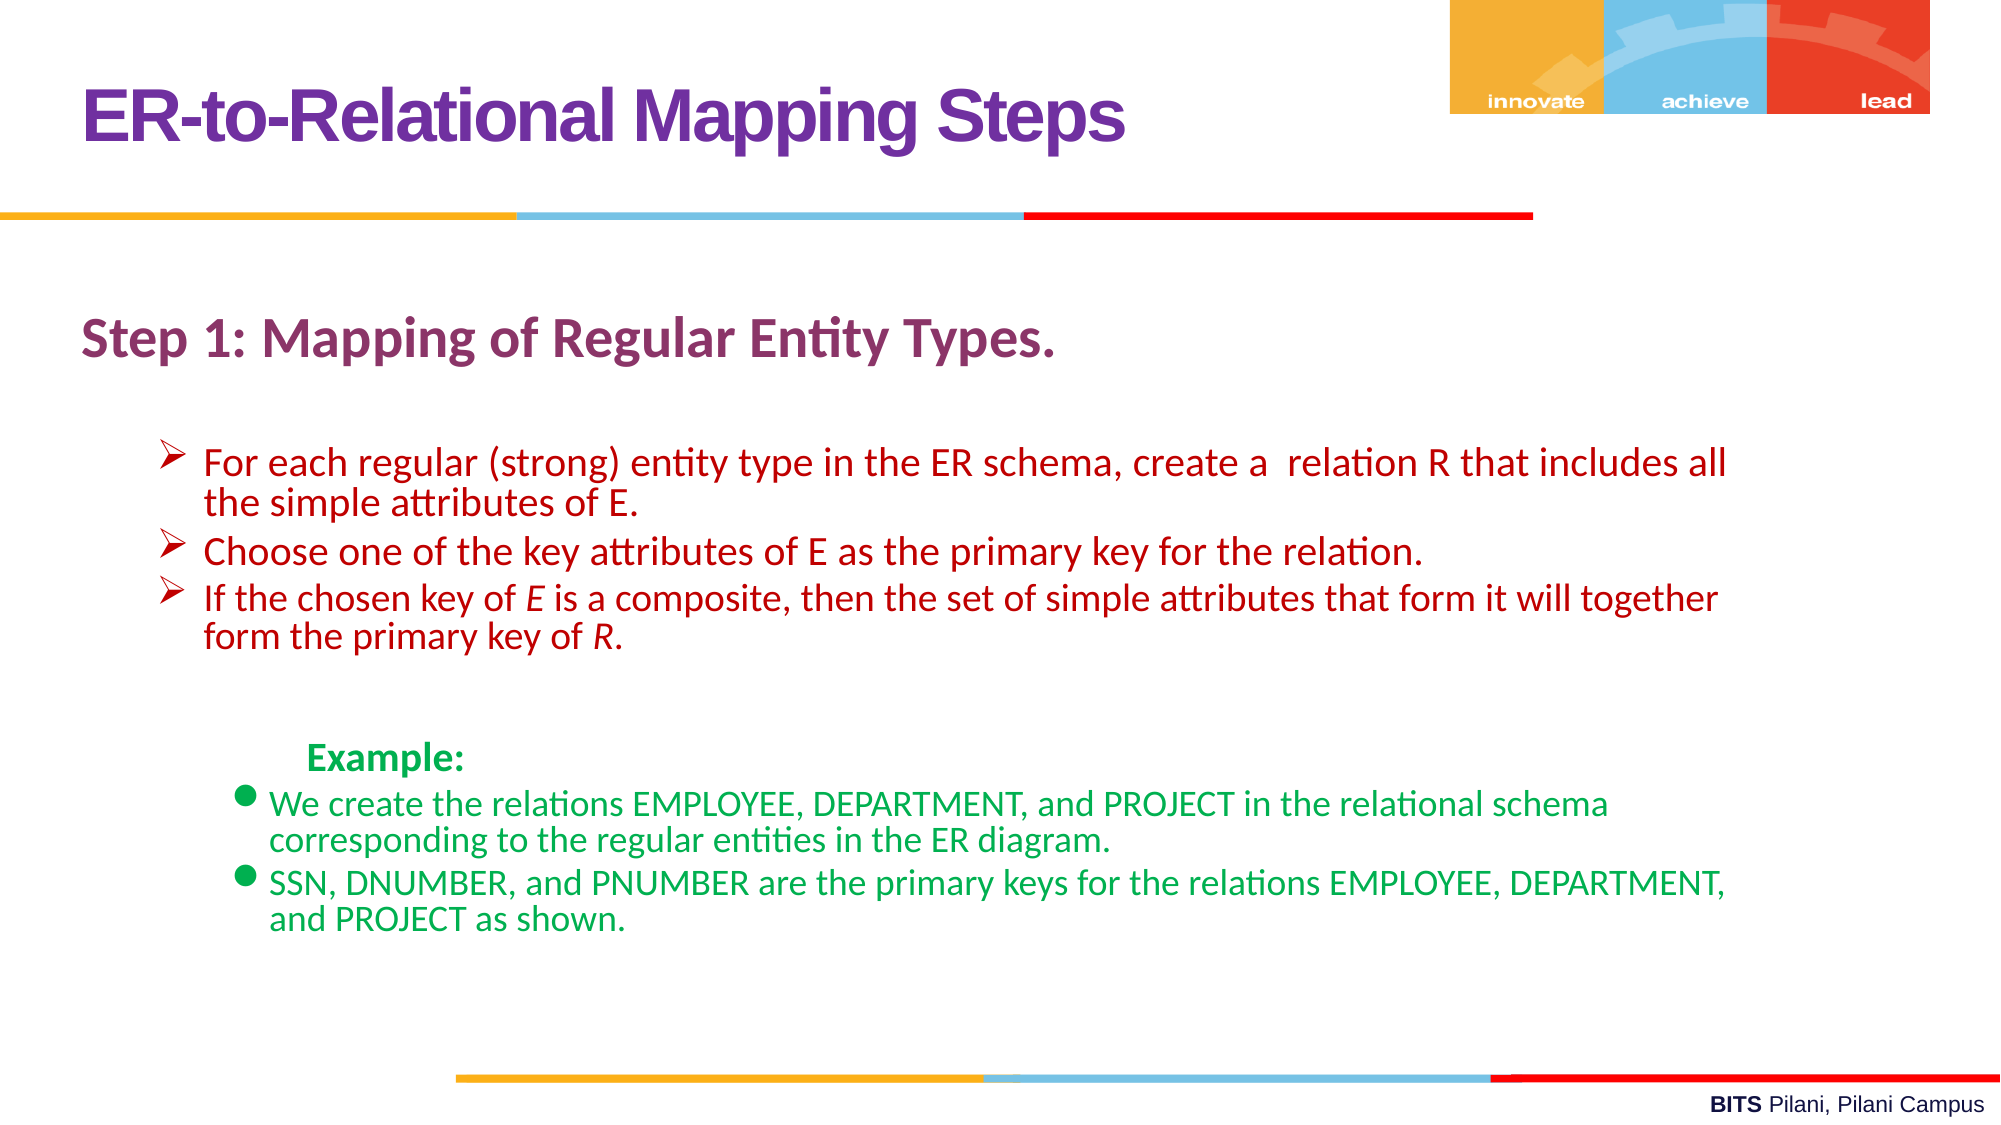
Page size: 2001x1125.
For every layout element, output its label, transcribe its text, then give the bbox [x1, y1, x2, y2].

list Step 1: Mapping of Regular Entity Types. For each regular (strong) entity type in the ER schema, create a relation R that includes all the simple attributes of E. Choose one of the key attributes of E as the primary key for the relation. If the chosen key of E is a composite, then the set of simple attributes that form it will together form the primary key of R. Example: We create the relations EMPLOYEE, DEPARTMENT, and PROJECT in the relational schema corresponding to the regular entities in the ER diagram. SSN, DNUMBER, and PNUMBER are the primary keys for the relations EMPLOYEE, DEPARTMENT, and PROJECT as shown. [66, 305, 1748, 988]
list ER-to-Relational Mapping Steps [66, 24, 1450, 213]
picture [1449, 0, 1930, 114]
